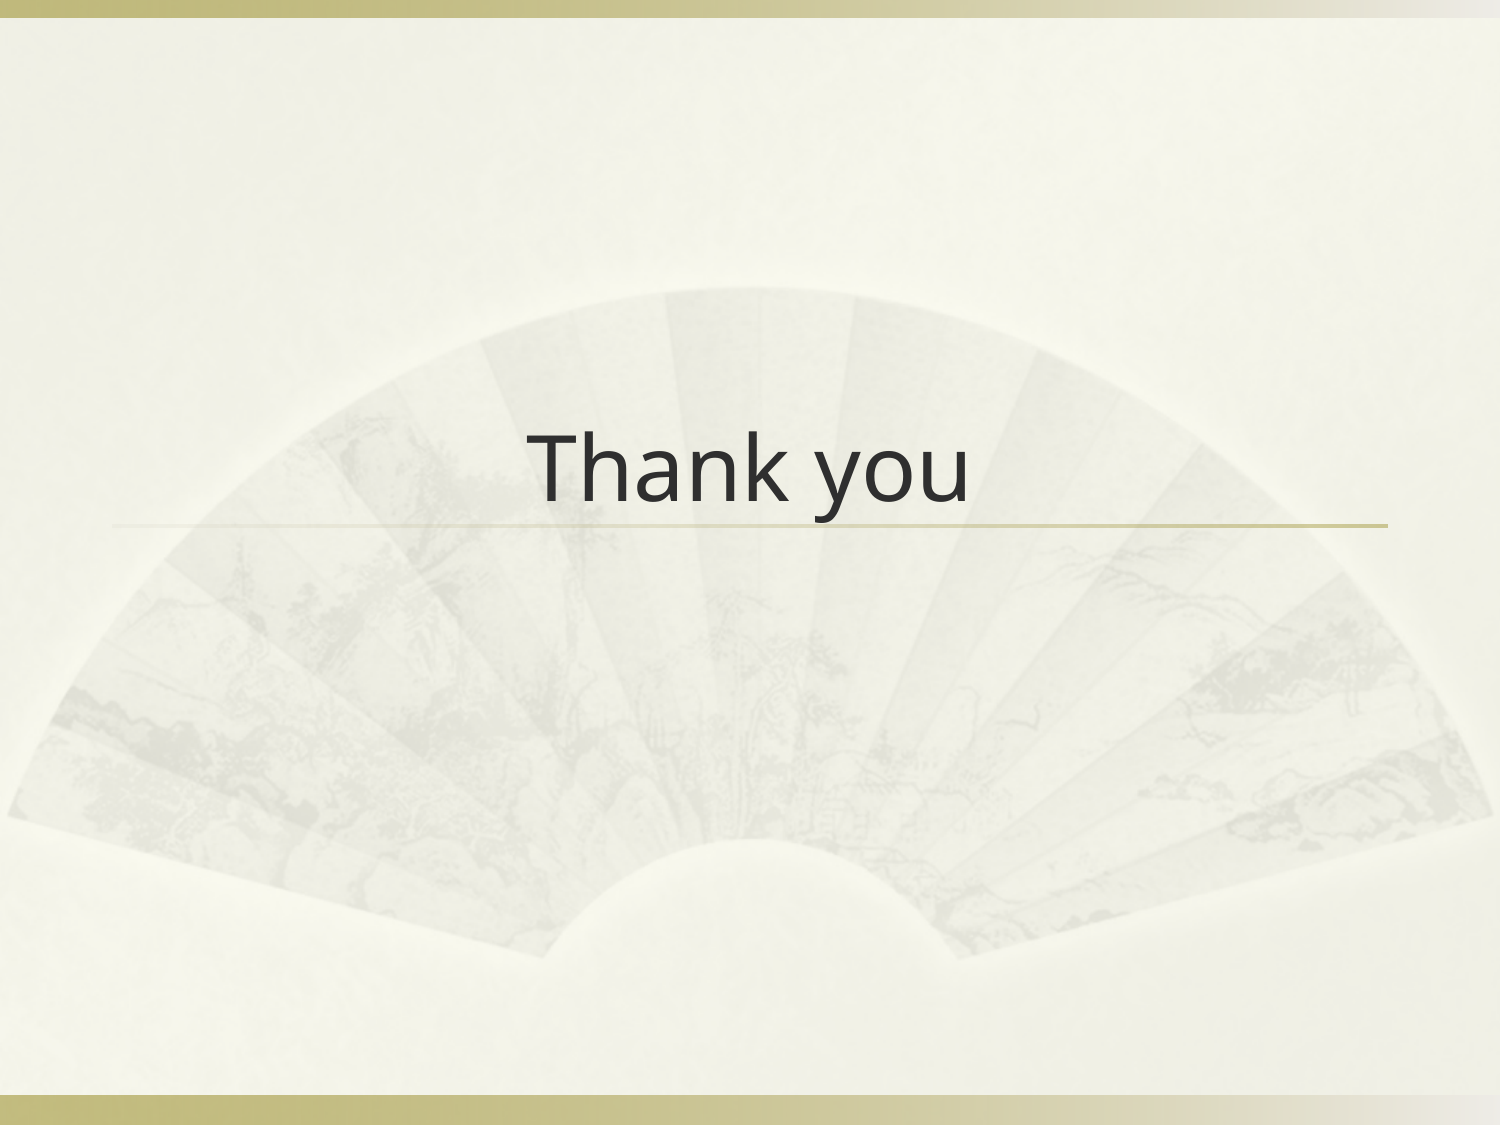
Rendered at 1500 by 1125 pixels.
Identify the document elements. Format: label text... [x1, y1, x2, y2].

title Thank you [112, 275, 1388, 528]
